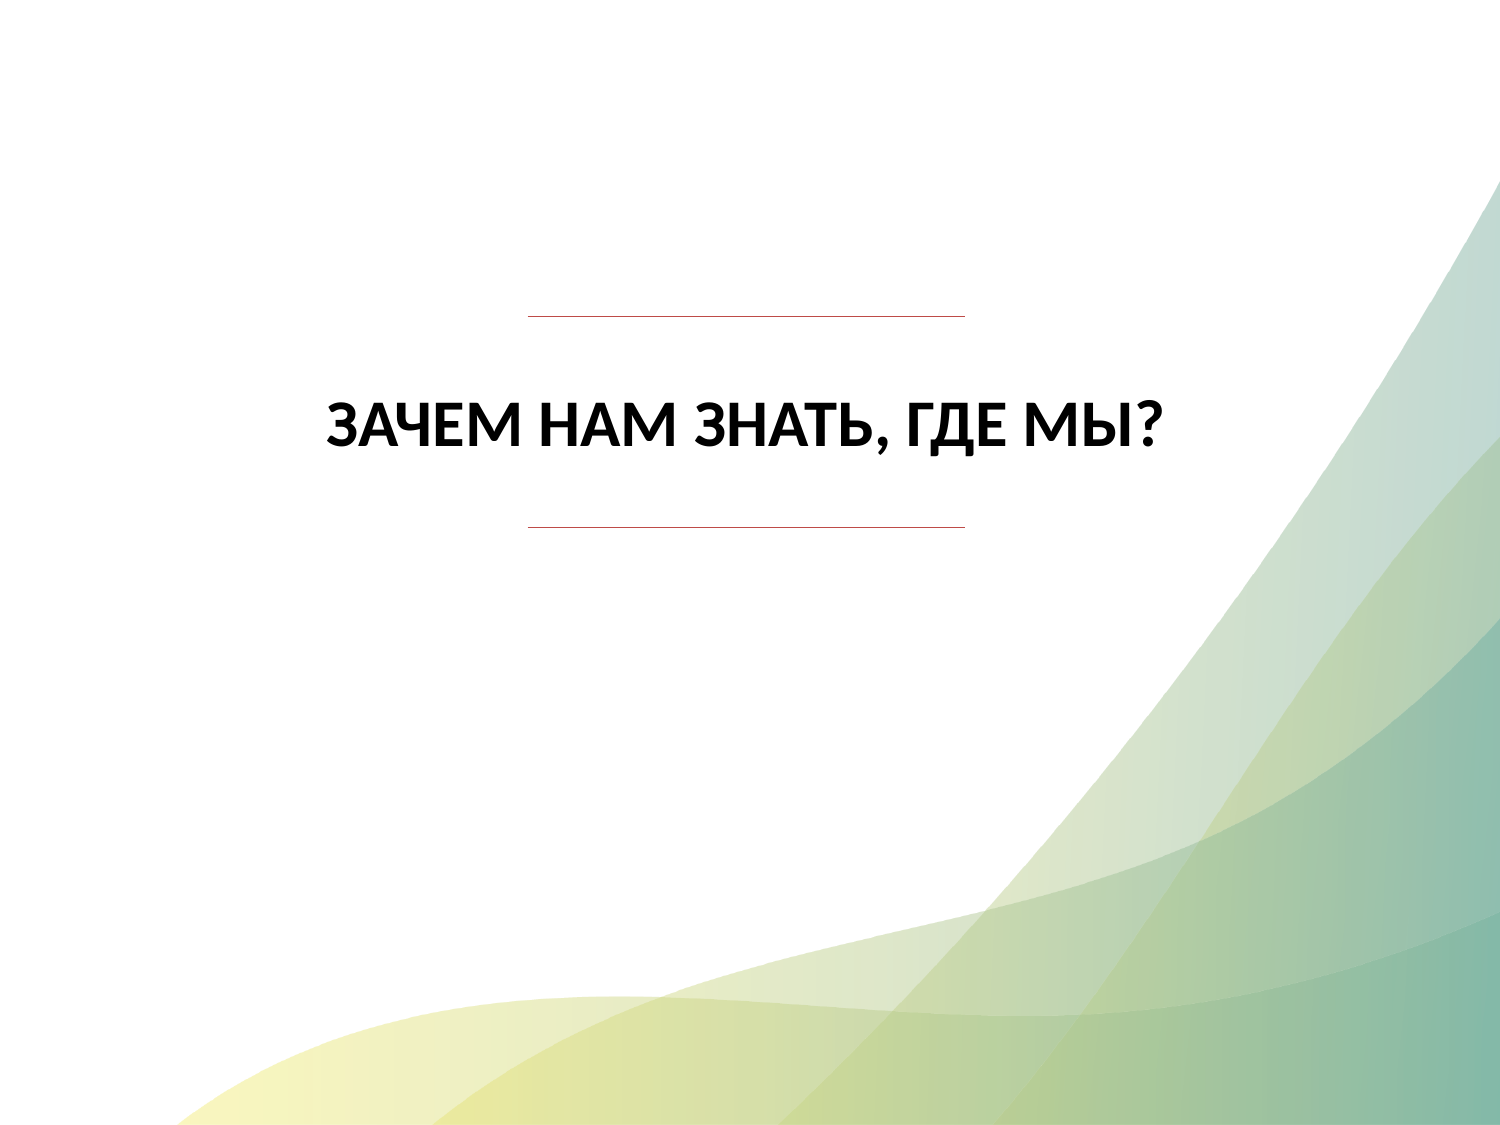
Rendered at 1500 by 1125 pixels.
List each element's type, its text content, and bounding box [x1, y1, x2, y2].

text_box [0, 0, 1500, 1125]
list ЗАЧЕМ НАМ ЗНАТЬ, ГДЕ МЫ? [93, 371, 1399, 472]
